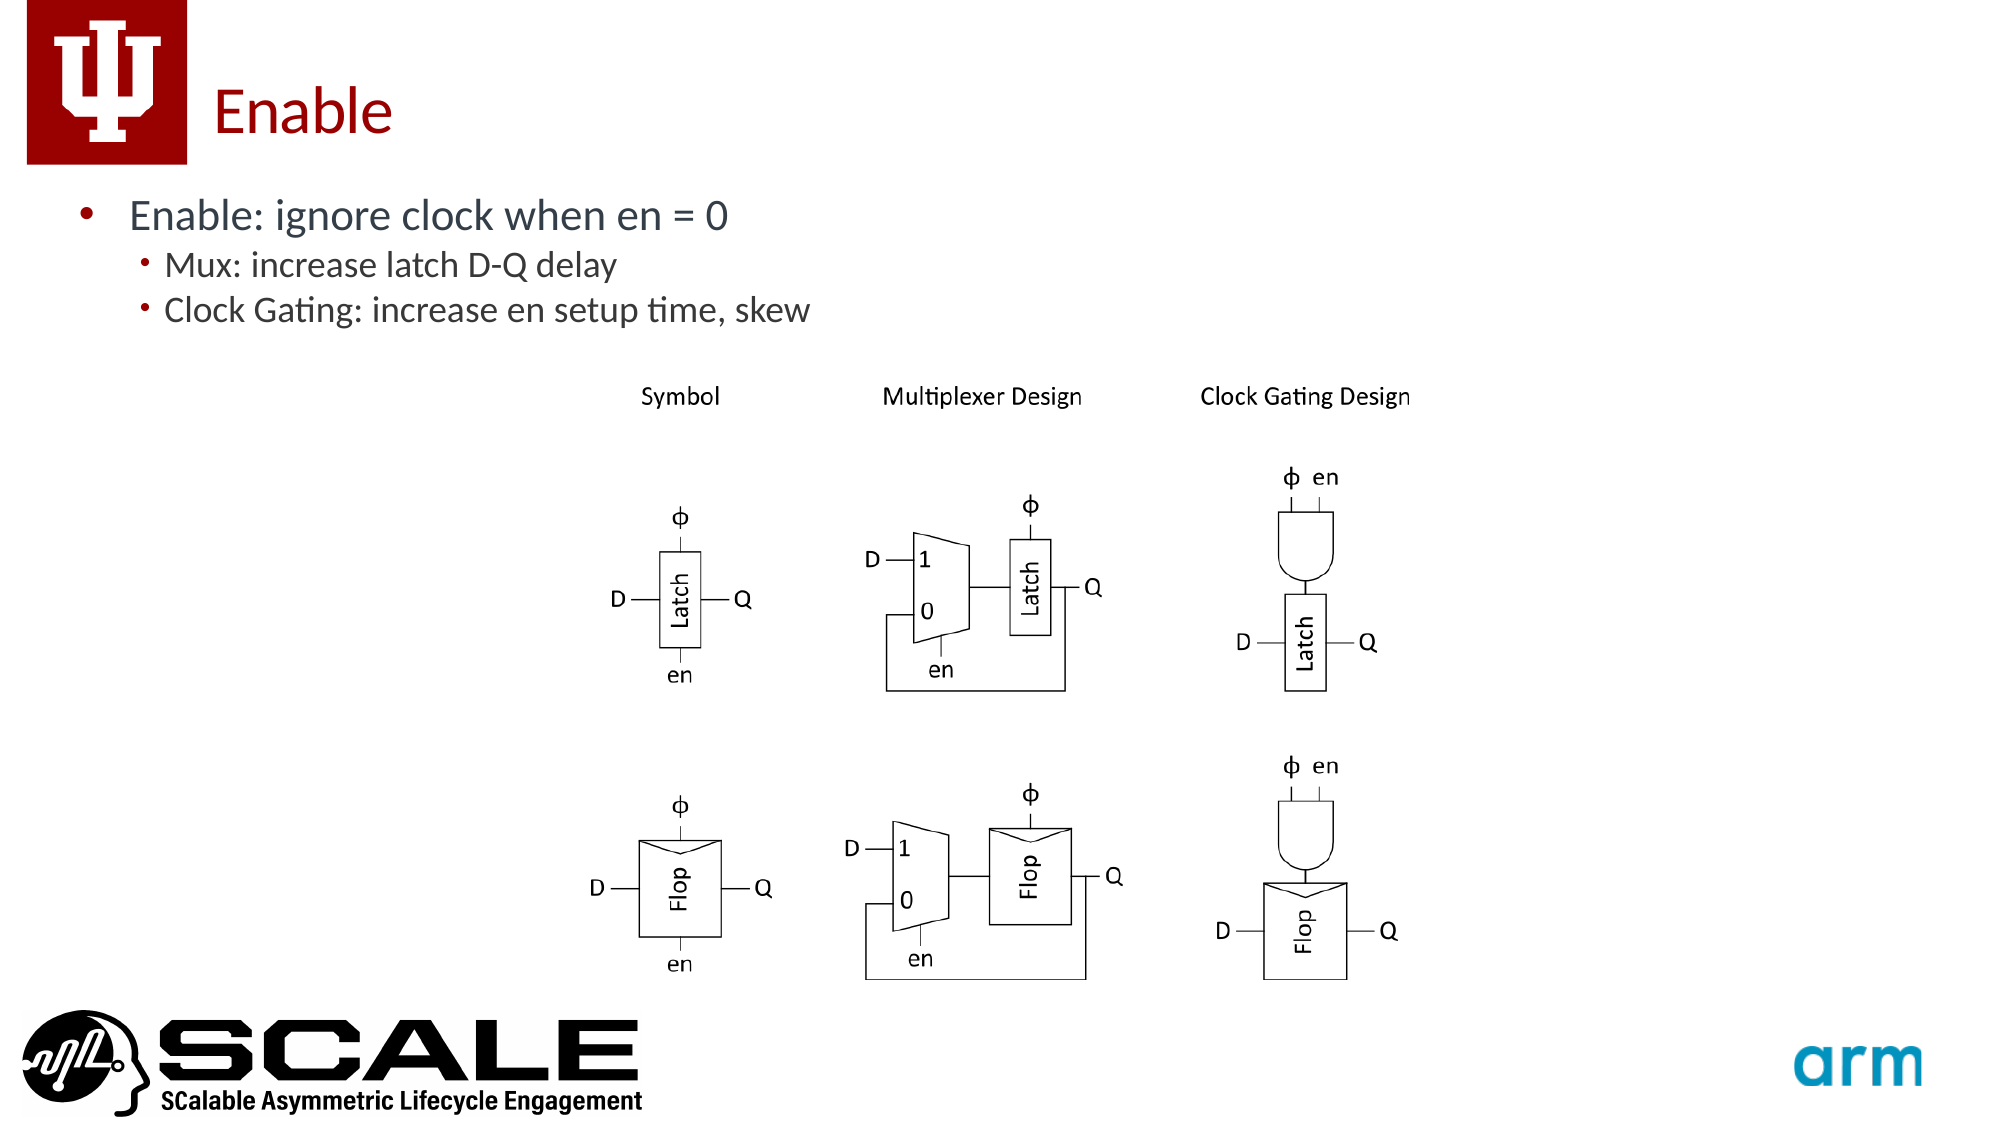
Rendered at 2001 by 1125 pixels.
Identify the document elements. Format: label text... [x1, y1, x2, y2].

picture [0, 0, 248, 220]
list Enable: ignore clock when en = 0 Mux: increase latch D-Q delay Clock Gating: increase en setup time, skew [78, 185, 1923, 941]
picture [591, 386, 1409, 980]
title Enable [213, 78, 1922, 186]
picture [22, 1010, 642, 1117]
